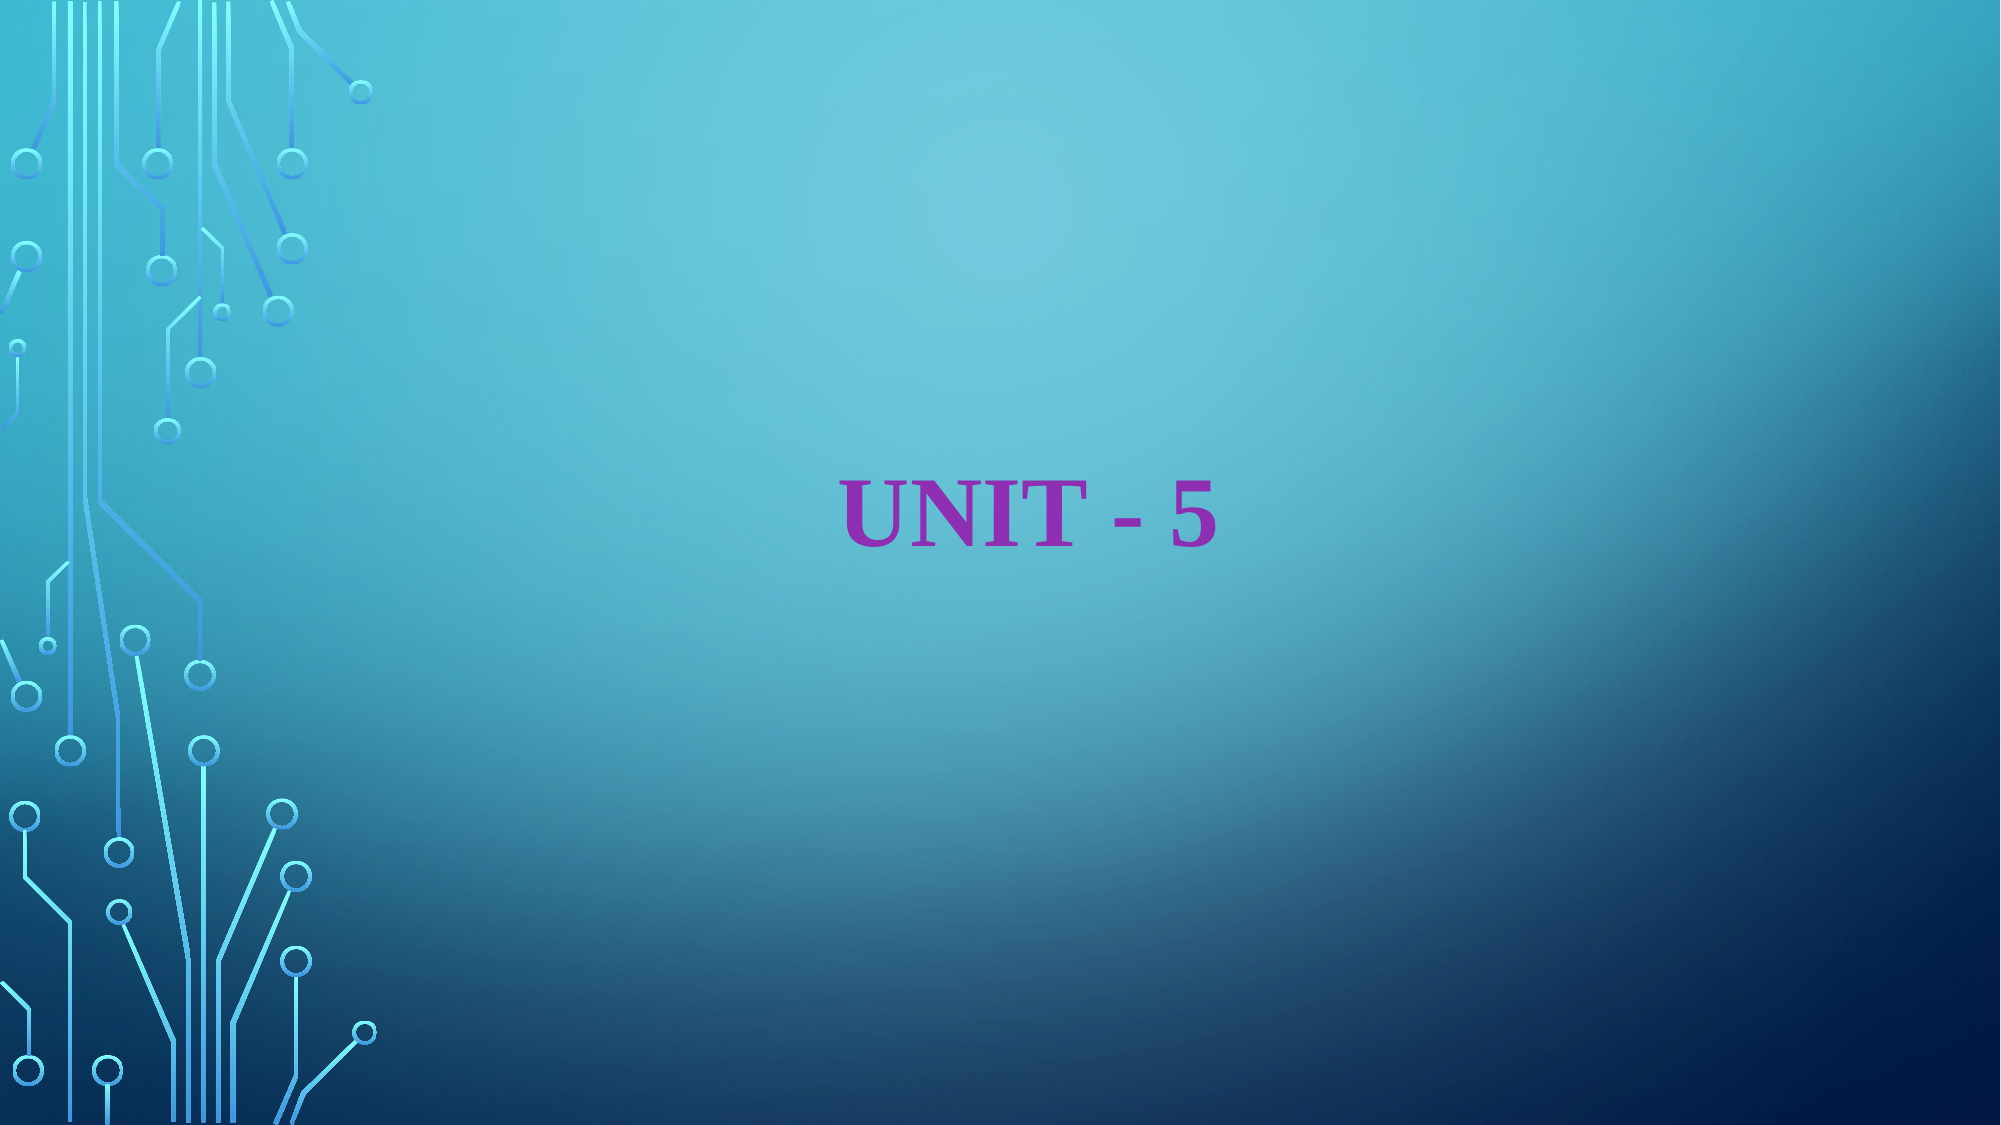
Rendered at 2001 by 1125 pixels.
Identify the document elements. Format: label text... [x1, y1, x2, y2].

title UNIT - 5 [307, 184, 1750, 576]
